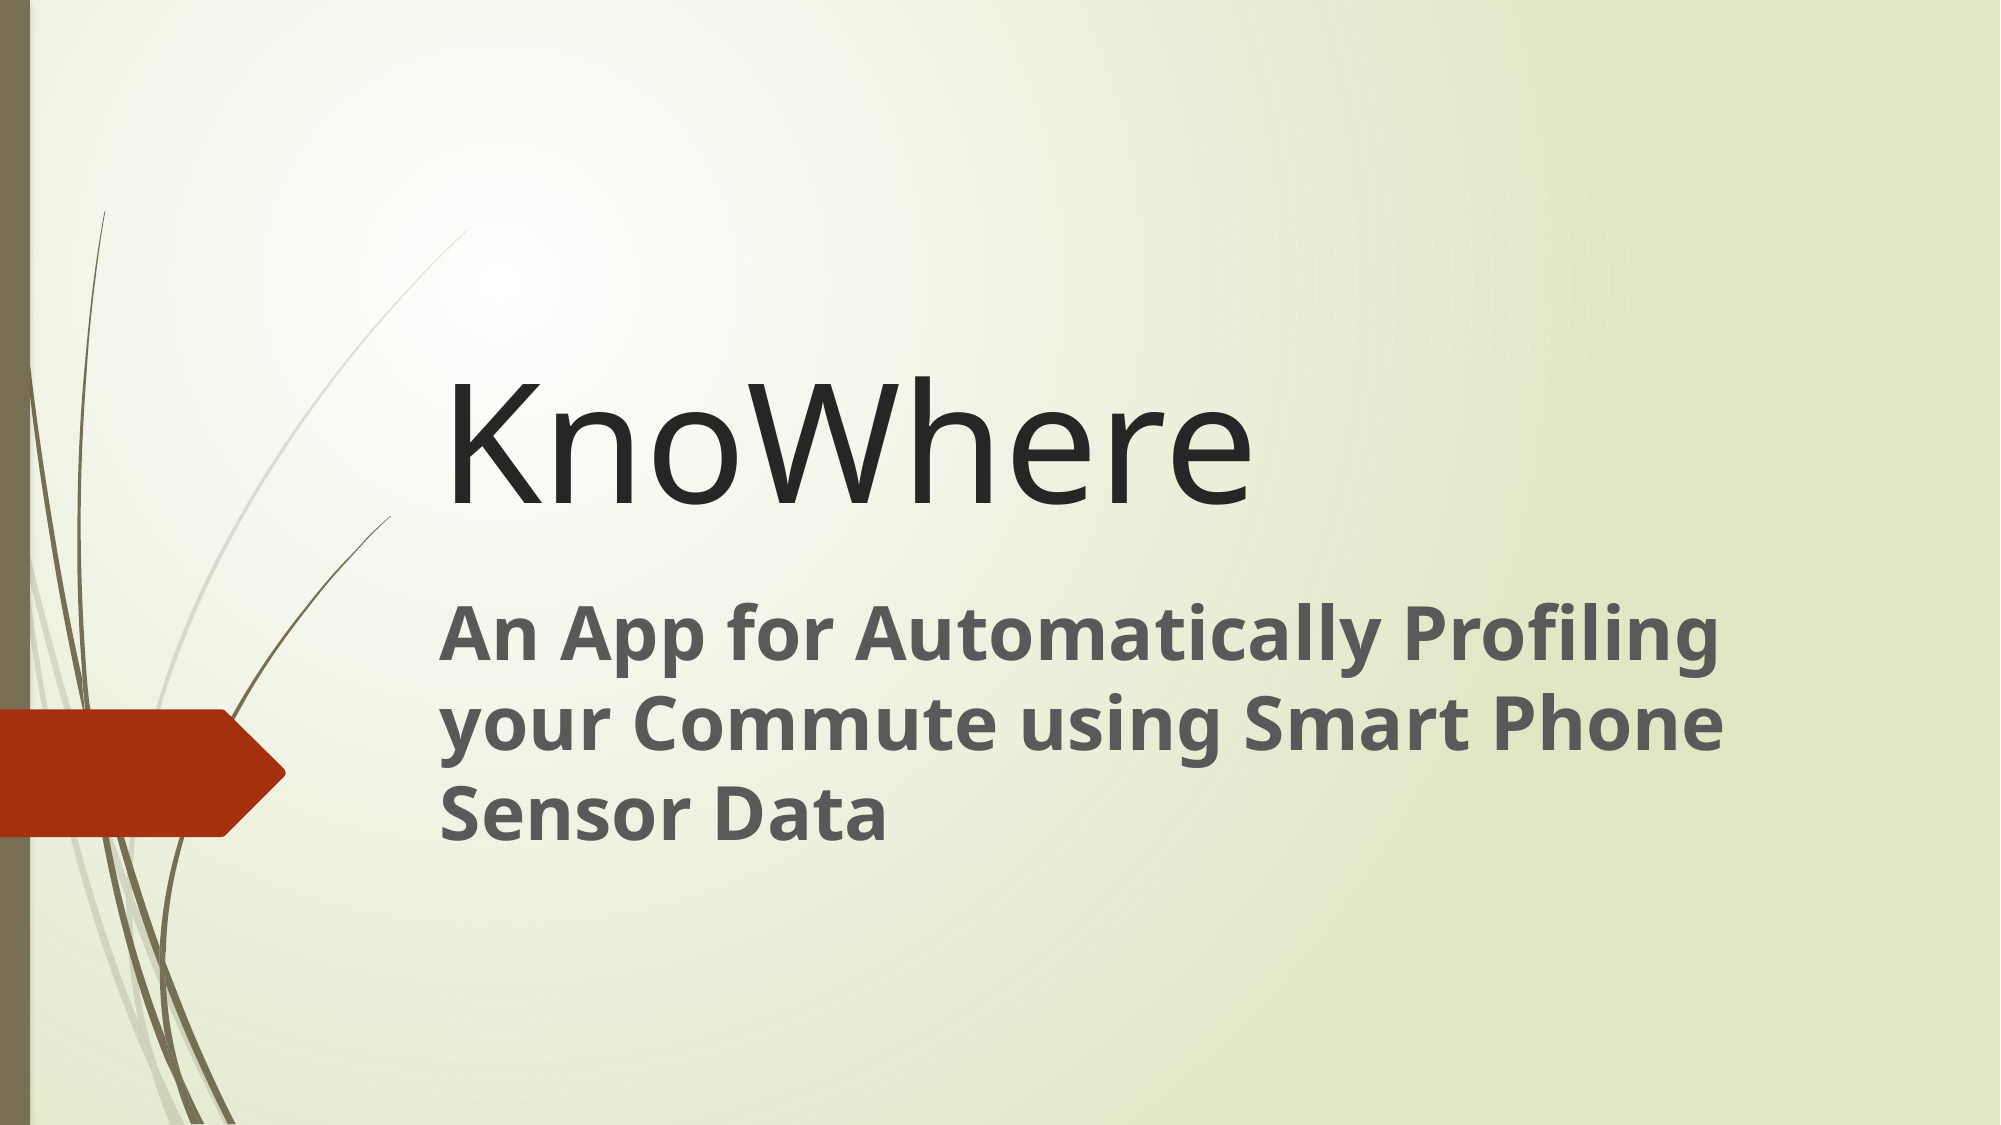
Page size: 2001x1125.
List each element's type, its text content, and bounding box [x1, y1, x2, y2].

title KnoWhere [424, 172, 1888, 545]
subtitle An App for Automatically Profiling your Commute using Smart Phone Sensor Data [424, 577, 1902, 869]
